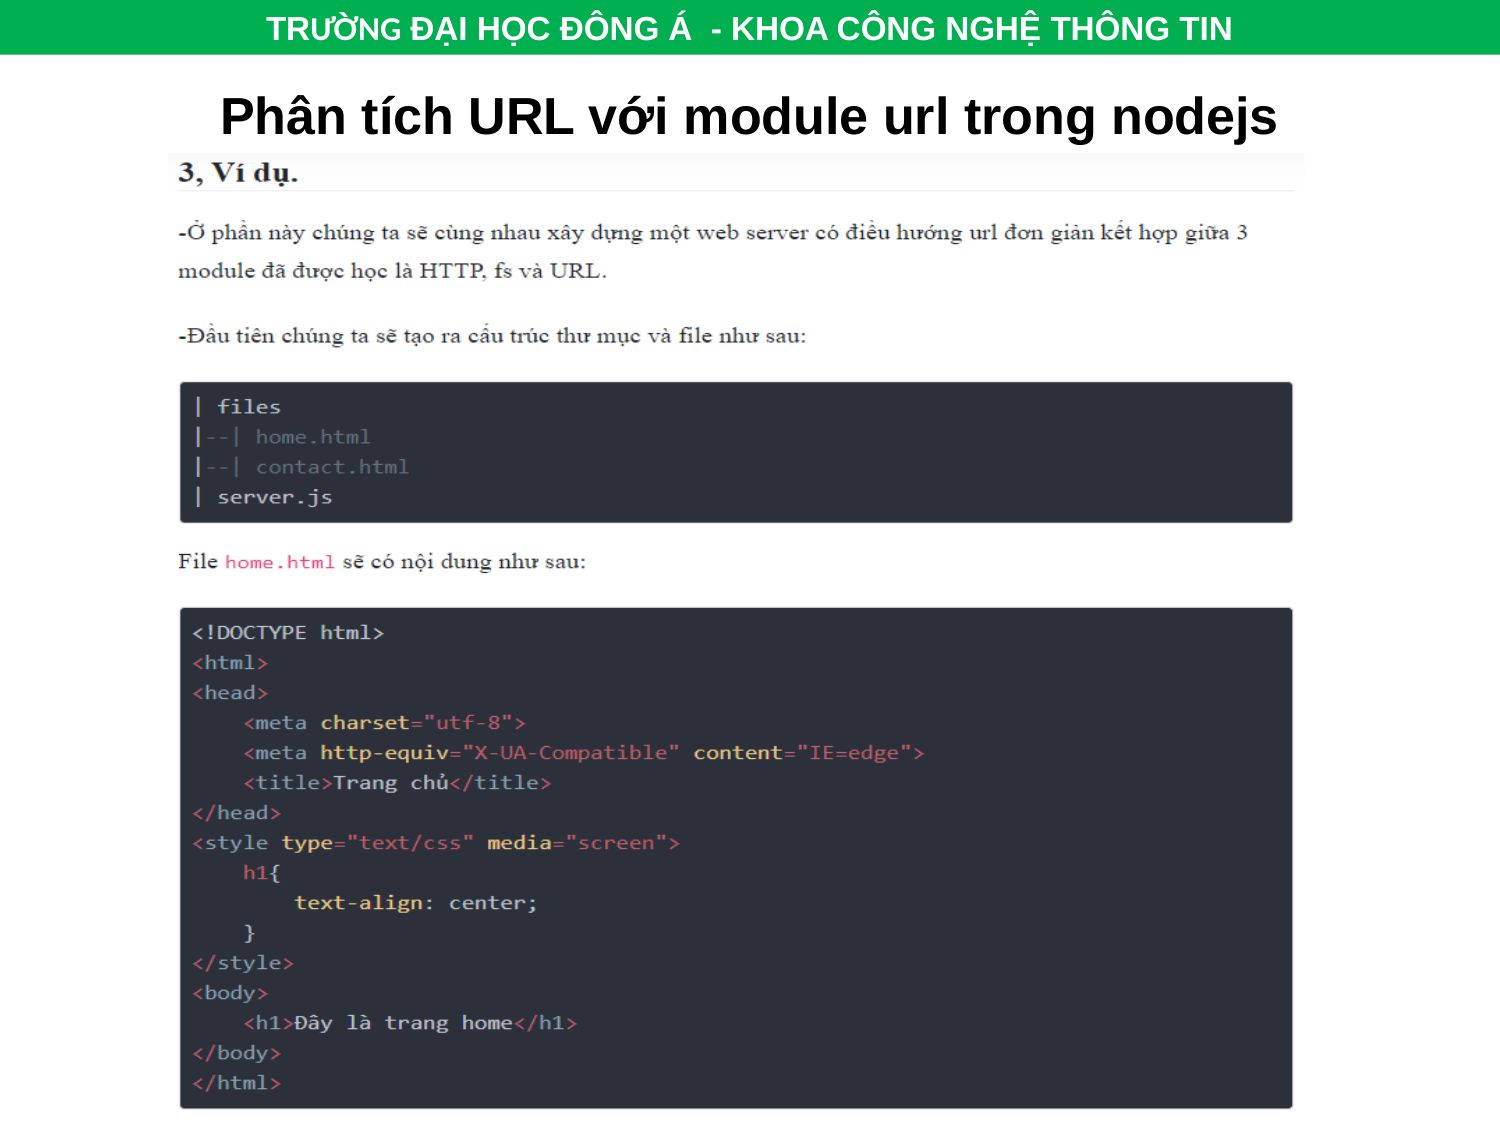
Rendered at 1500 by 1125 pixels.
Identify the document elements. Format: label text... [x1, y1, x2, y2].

text_box Phân tích URL với module url trong nodejs [190, 74, 1310, 153]
picture [168, 152, 1305, 1123]
